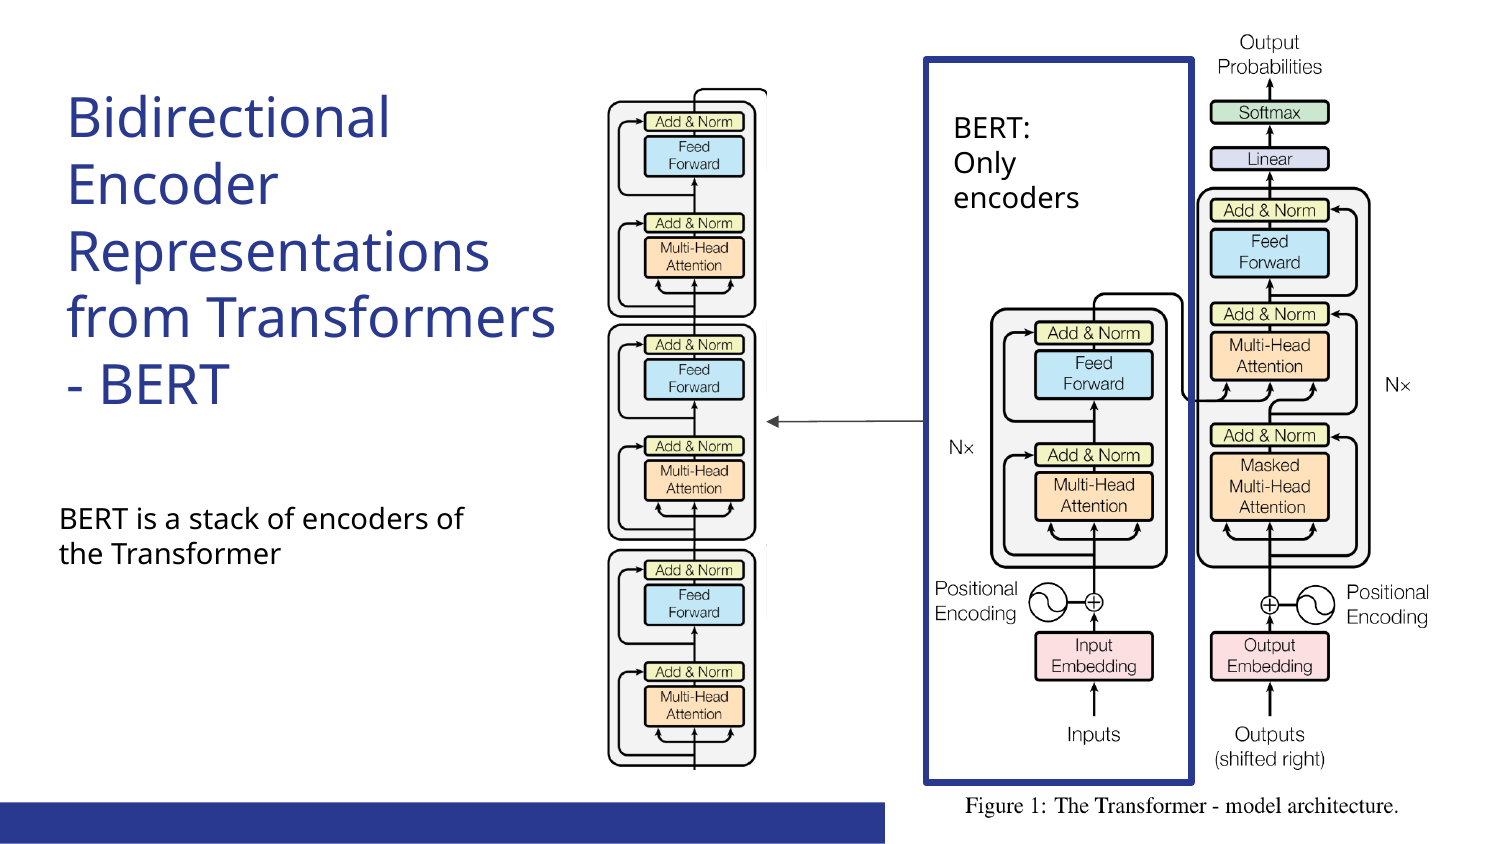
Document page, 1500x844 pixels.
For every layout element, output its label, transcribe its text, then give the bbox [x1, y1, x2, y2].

text_box BERT is a stack of encoders of the Transformer [43, 485, 505, 586]
picture [600, 75, 767, 770]
title Bidirectional Encoder Representations from Transformers - BERT [51, 67, 573, 502]
picture [884, 0, 1500, 844]
